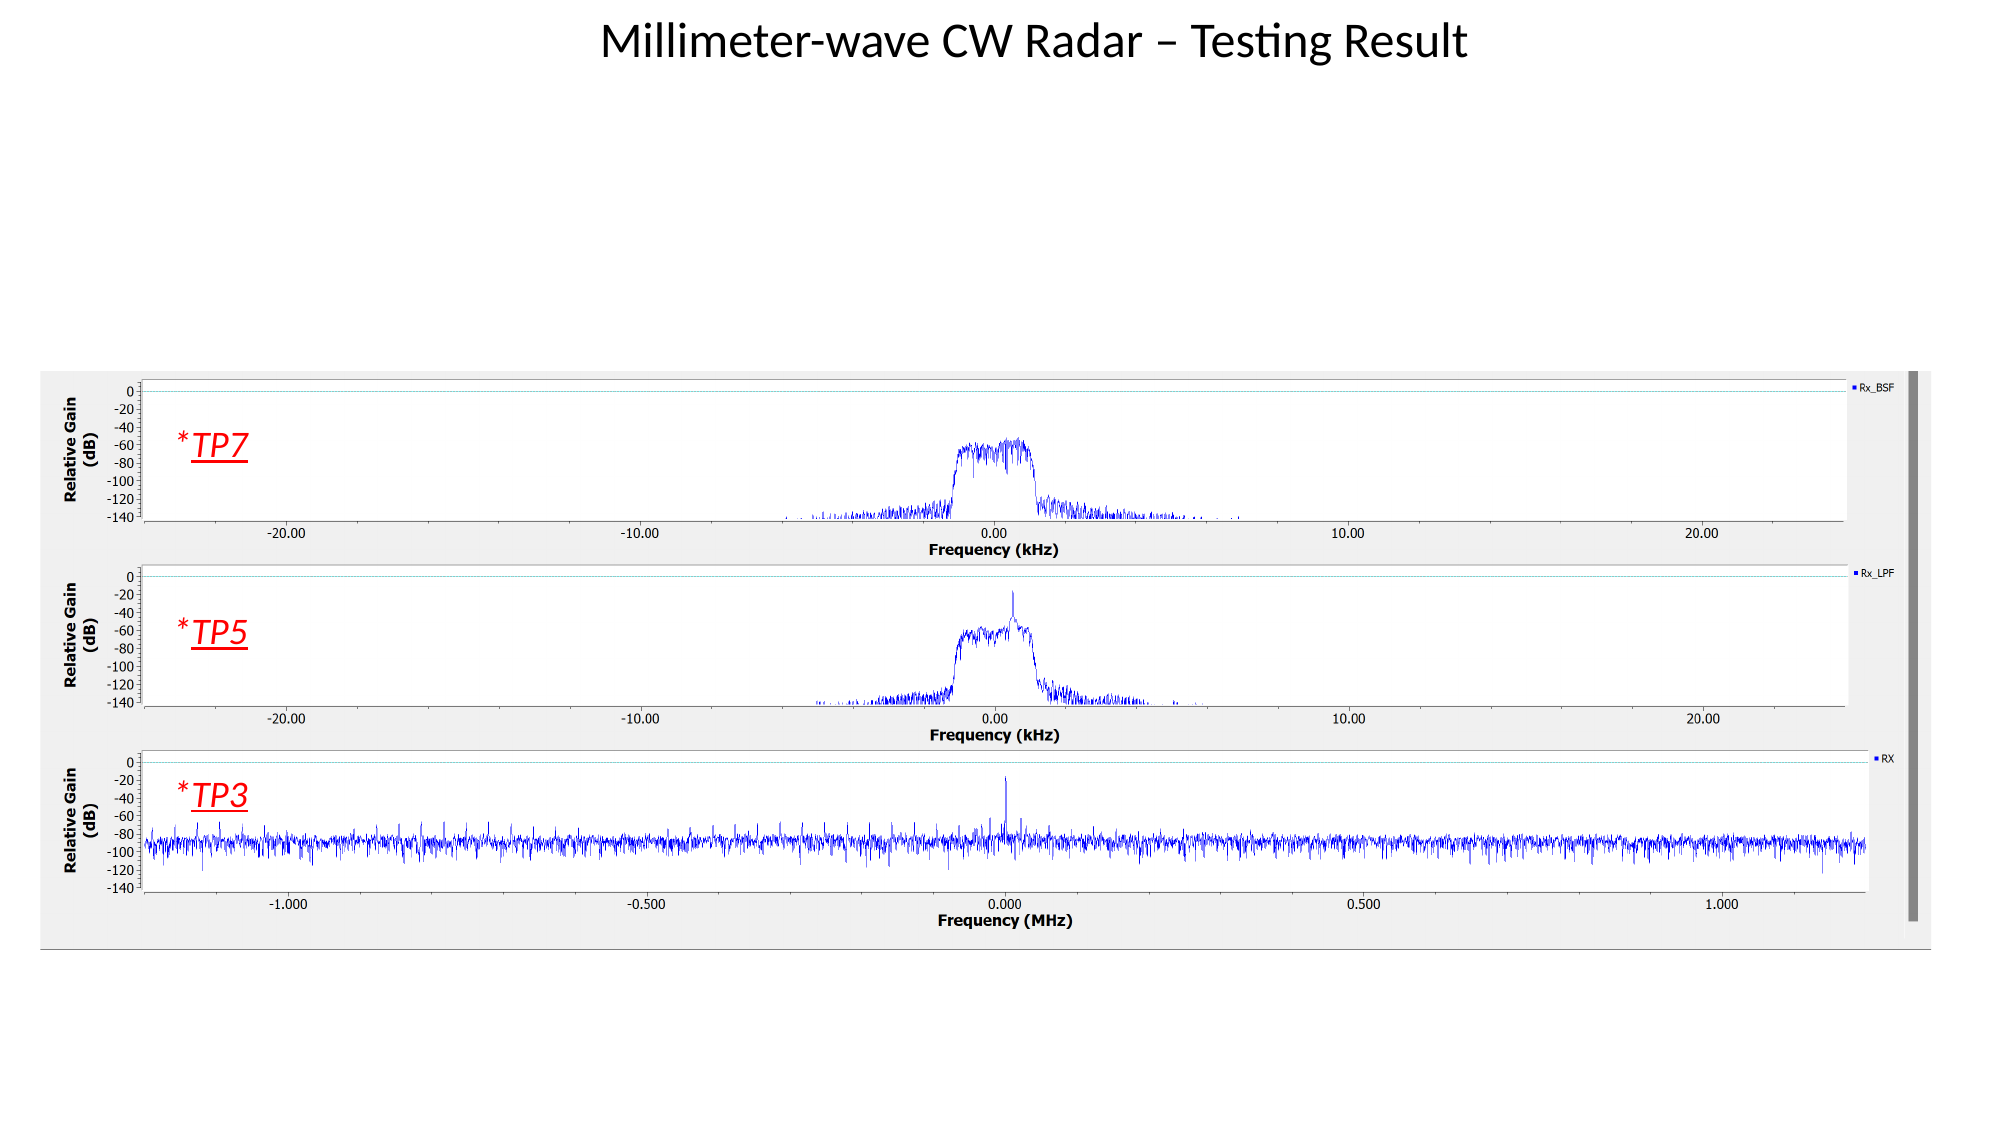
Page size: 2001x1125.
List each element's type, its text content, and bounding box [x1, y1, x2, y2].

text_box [40, 371, 1932, 950]
text_box Millimeter-wave CW Radar – Testing Result [584, 0, 1484, 75]
